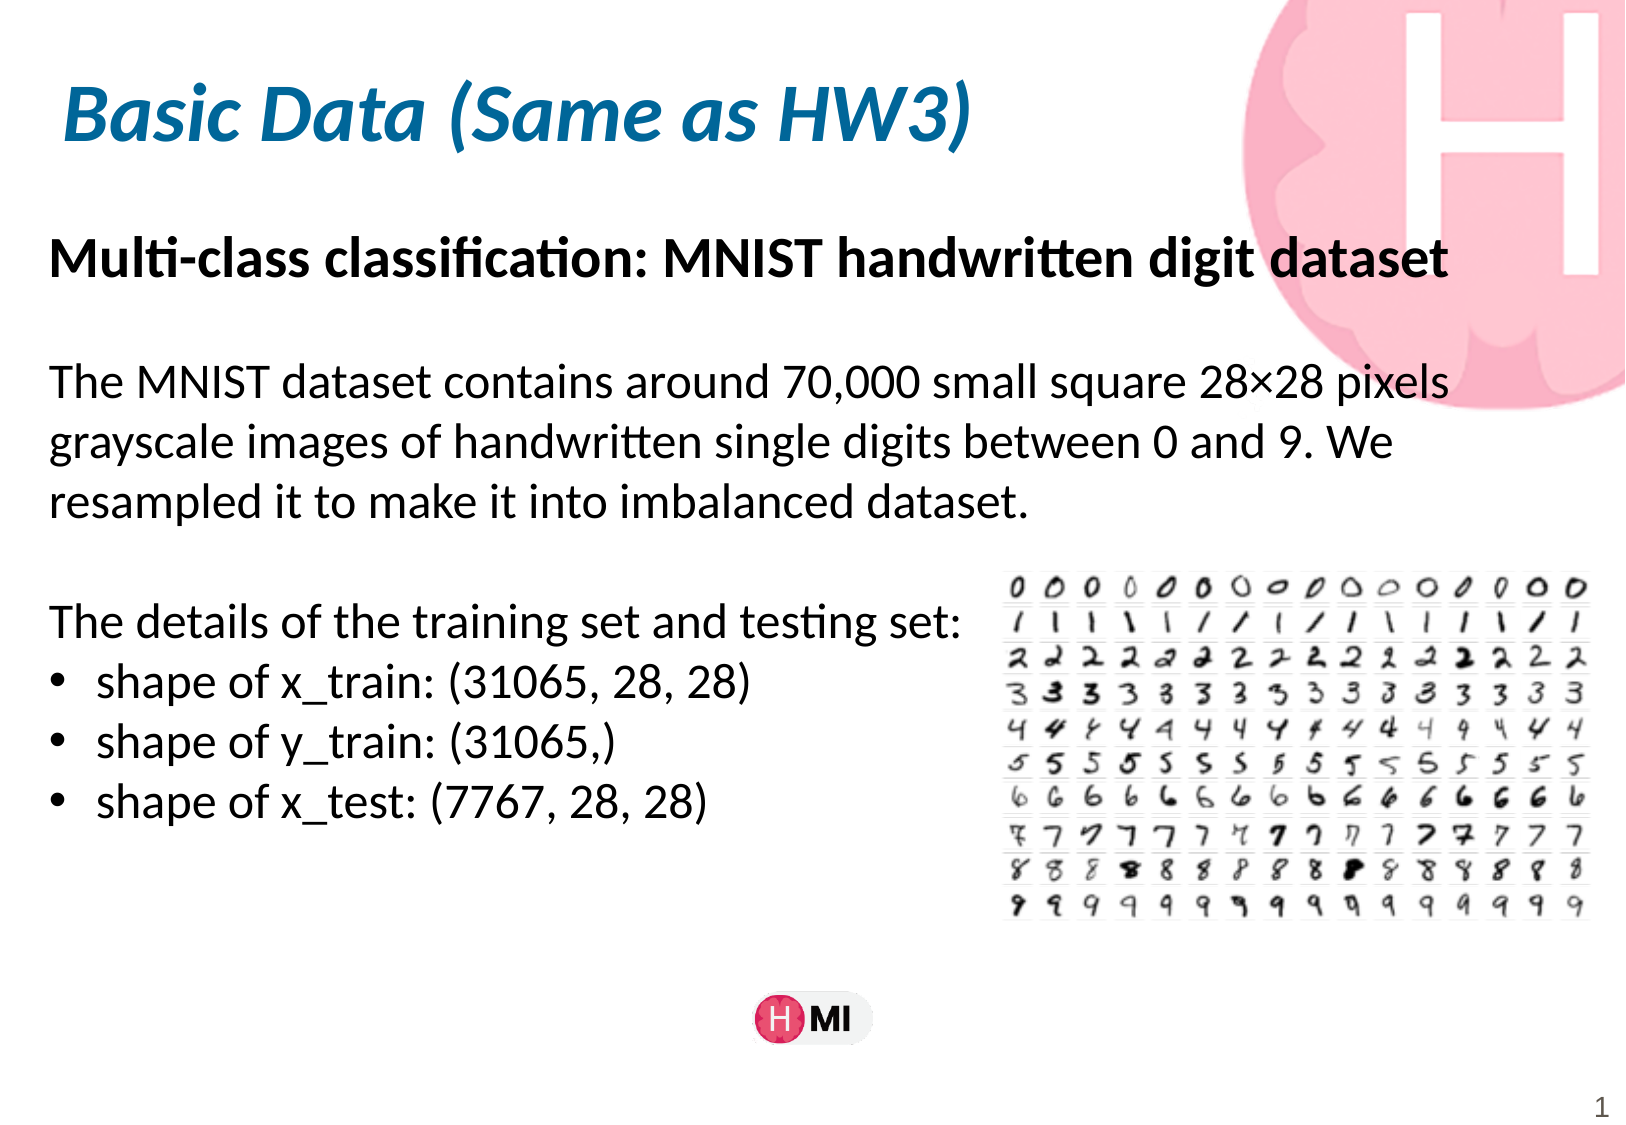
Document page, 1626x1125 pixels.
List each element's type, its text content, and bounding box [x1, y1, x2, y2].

picture [974, 562, 1602, 944]
picture [750, 989, 875, 1047]
title Basic Data (Same as HW3) [62, 57, 1563, 219]
picture [1237, 0, 1625, 421]
list Multi-class classification: MNIST handwritten digit dataset The MNIST dataset contains around 70,000 small square 28×28 pixels grayscale images of handwritten single digits between 0 and 9. We resampled it to make it into imbalanced dataset. The details of the training set and testing set: shape of x_train: (31065, 28, 28) shape of y_train: (31065,) shape of x_test: (7767, 28, 28) [48, 219, 1578, 857]
slide_number 17 [1587, 1081, 1617, 1125]
